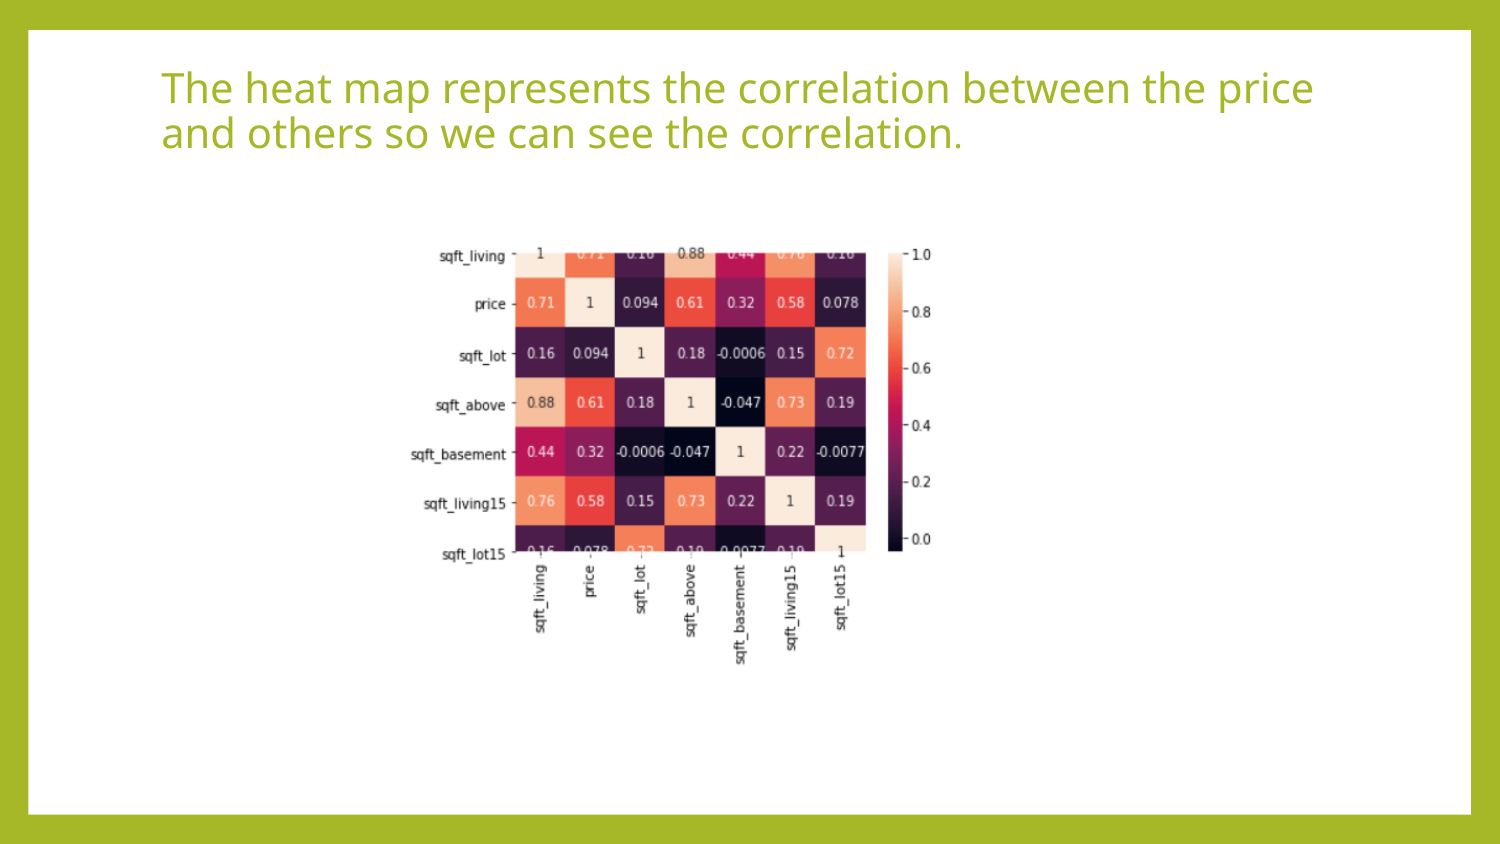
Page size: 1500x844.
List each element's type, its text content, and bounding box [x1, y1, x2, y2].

picture [393, 226, 997, 687]
list The heat map represents the correlation between the price and others so we can see the correlation. [140, 60, 1356, 750]
